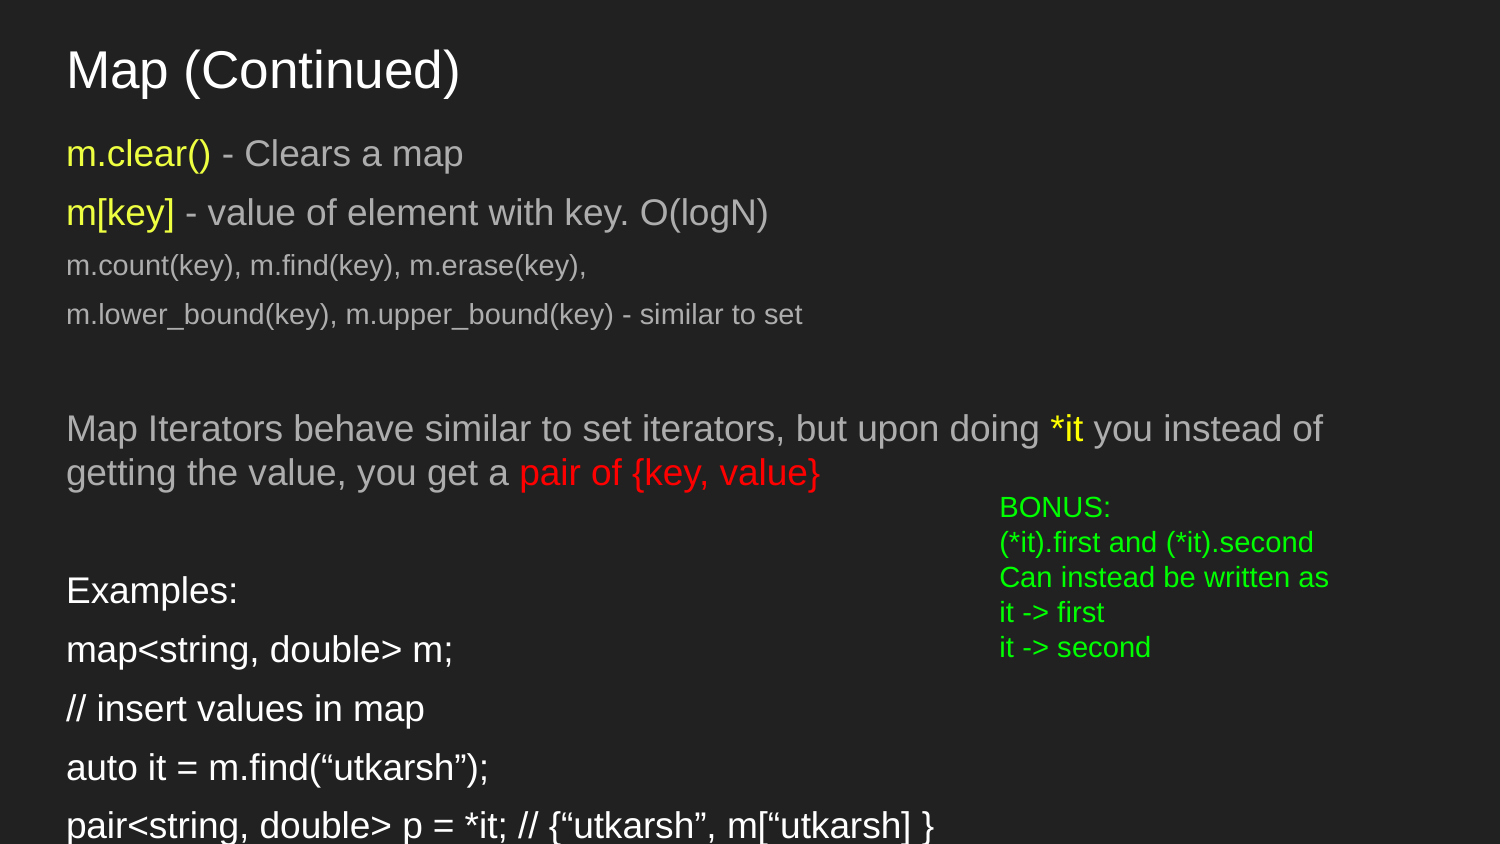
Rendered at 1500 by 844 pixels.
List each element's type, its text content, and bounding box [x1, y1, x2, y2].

text_box BONUS: (*it).first and (*it).second Can instead be written as it -> first it -> second [984, 473, 1449, 678]
list m.clear() - Clears a map m[key] - value of element with key. O(logN) m.count(key), m.find(key), m.erase(key), m.lower_bound(key), m.upper_bound(key) - similar to set Map Iterators behave similar to set iterators, but upon doing *it you instead of getting the value, you get a pair of {key, value} Examples: map<string, double> m; // insert values in map auto it = m.find(“utkarsh”); pair<string, double> p = *it; // {“utkarsh”, m[“utkarsh] } [51, 114, 1449, 844]
title Map (Continued) [51, 20, 1449, 114]
